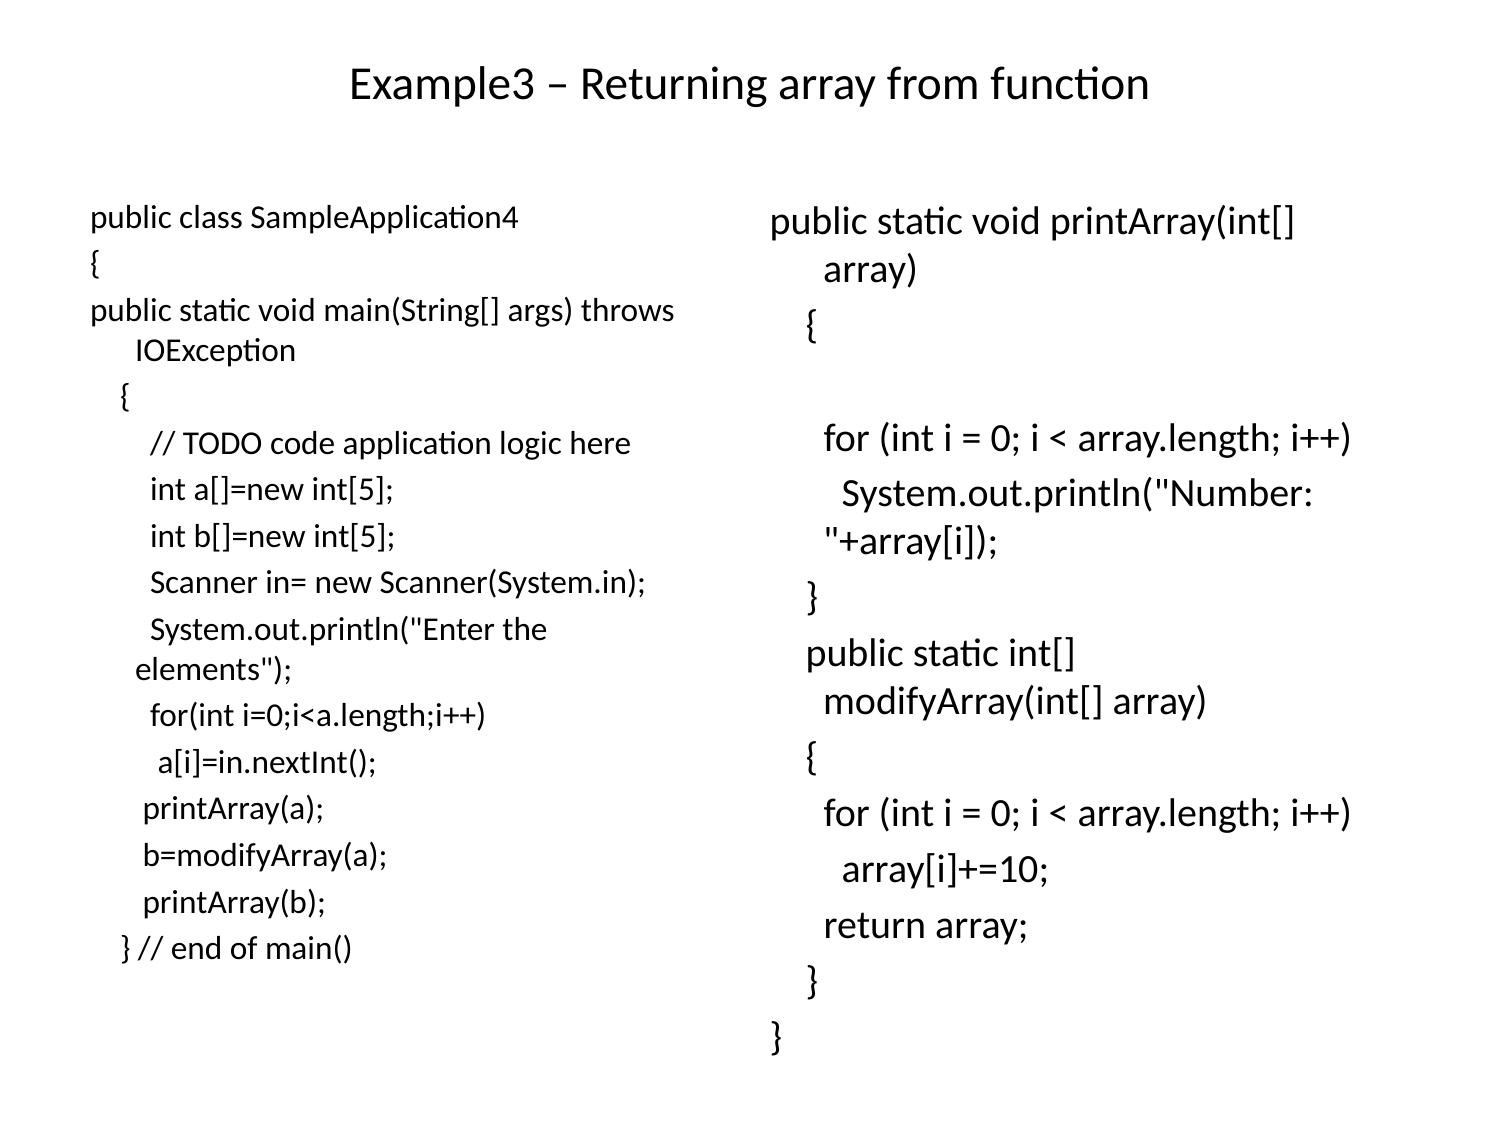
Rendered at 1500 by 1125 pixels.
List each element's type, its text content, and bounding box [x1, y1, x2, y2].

list public class SampleApplication4 { public static void main(String[] args) throws IOException { // TODO code application logic here int a[]=new int[5]; int b[]=new int[5]; Scanner in= new Scanner(System.in); System.out.println("Enter the elements"); for(int i=0;i<a.length;i++) a[i]=in.nextInt(); printArray(a); b=modifyArray(a); printArray(b); } // end of main() [75, 187, 692, 1102]
title Example3 – Returning array from function [75, 45, 1425, 118]
text_box public static void printArray(int[] array) { for (int i = 0; i < array.length; i++) System.out.println("Number: "+array[i]); } public static int[] modifyArray(int[] array) { for (int i = 0; i < array.length; i++) array[i]+=10; return array; } } [754, 187, 1371, 1102]
